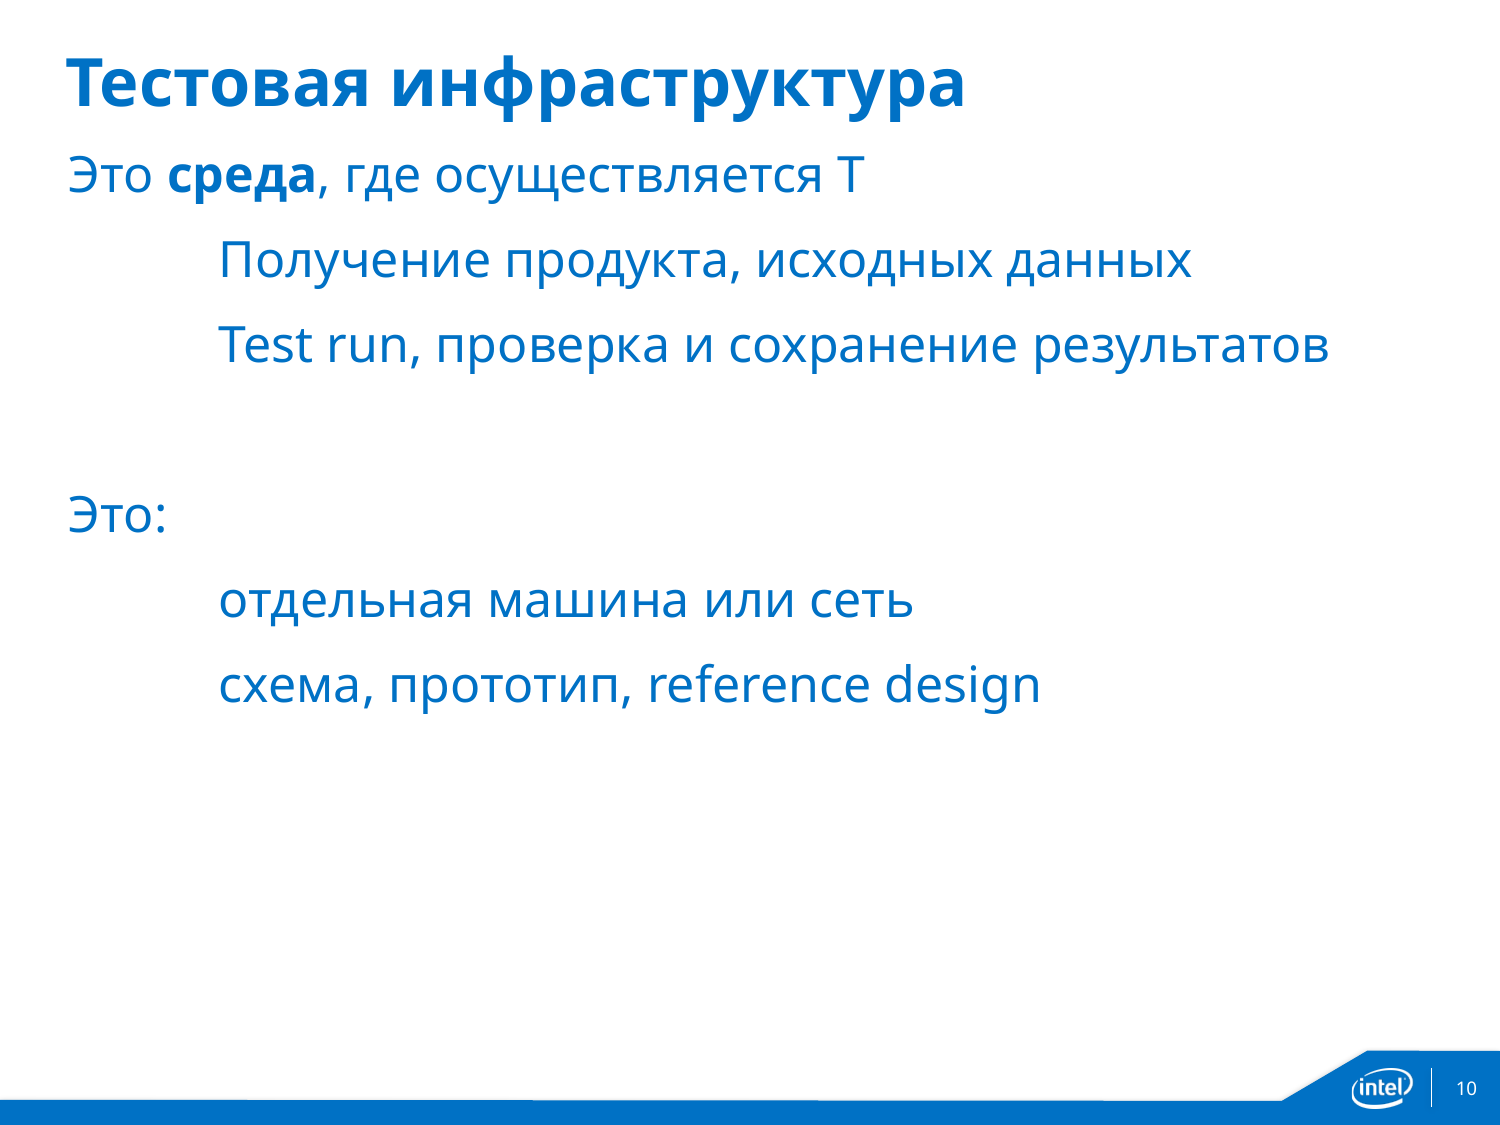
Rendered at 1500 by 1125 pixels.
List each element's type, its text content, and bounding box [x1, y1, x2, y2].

title Тестовая инфраструктура [65, 40, 1500, 121]
slide_number 10 [1127, 1059, 1478, 1119]
list Это среда, где осуществляется Т Получение продукта, исходных данных Test run, проверка и сохранение результатов Это: отдельная машина или сеть схема, прототип, reference design [69, 142, 1446, 972]
